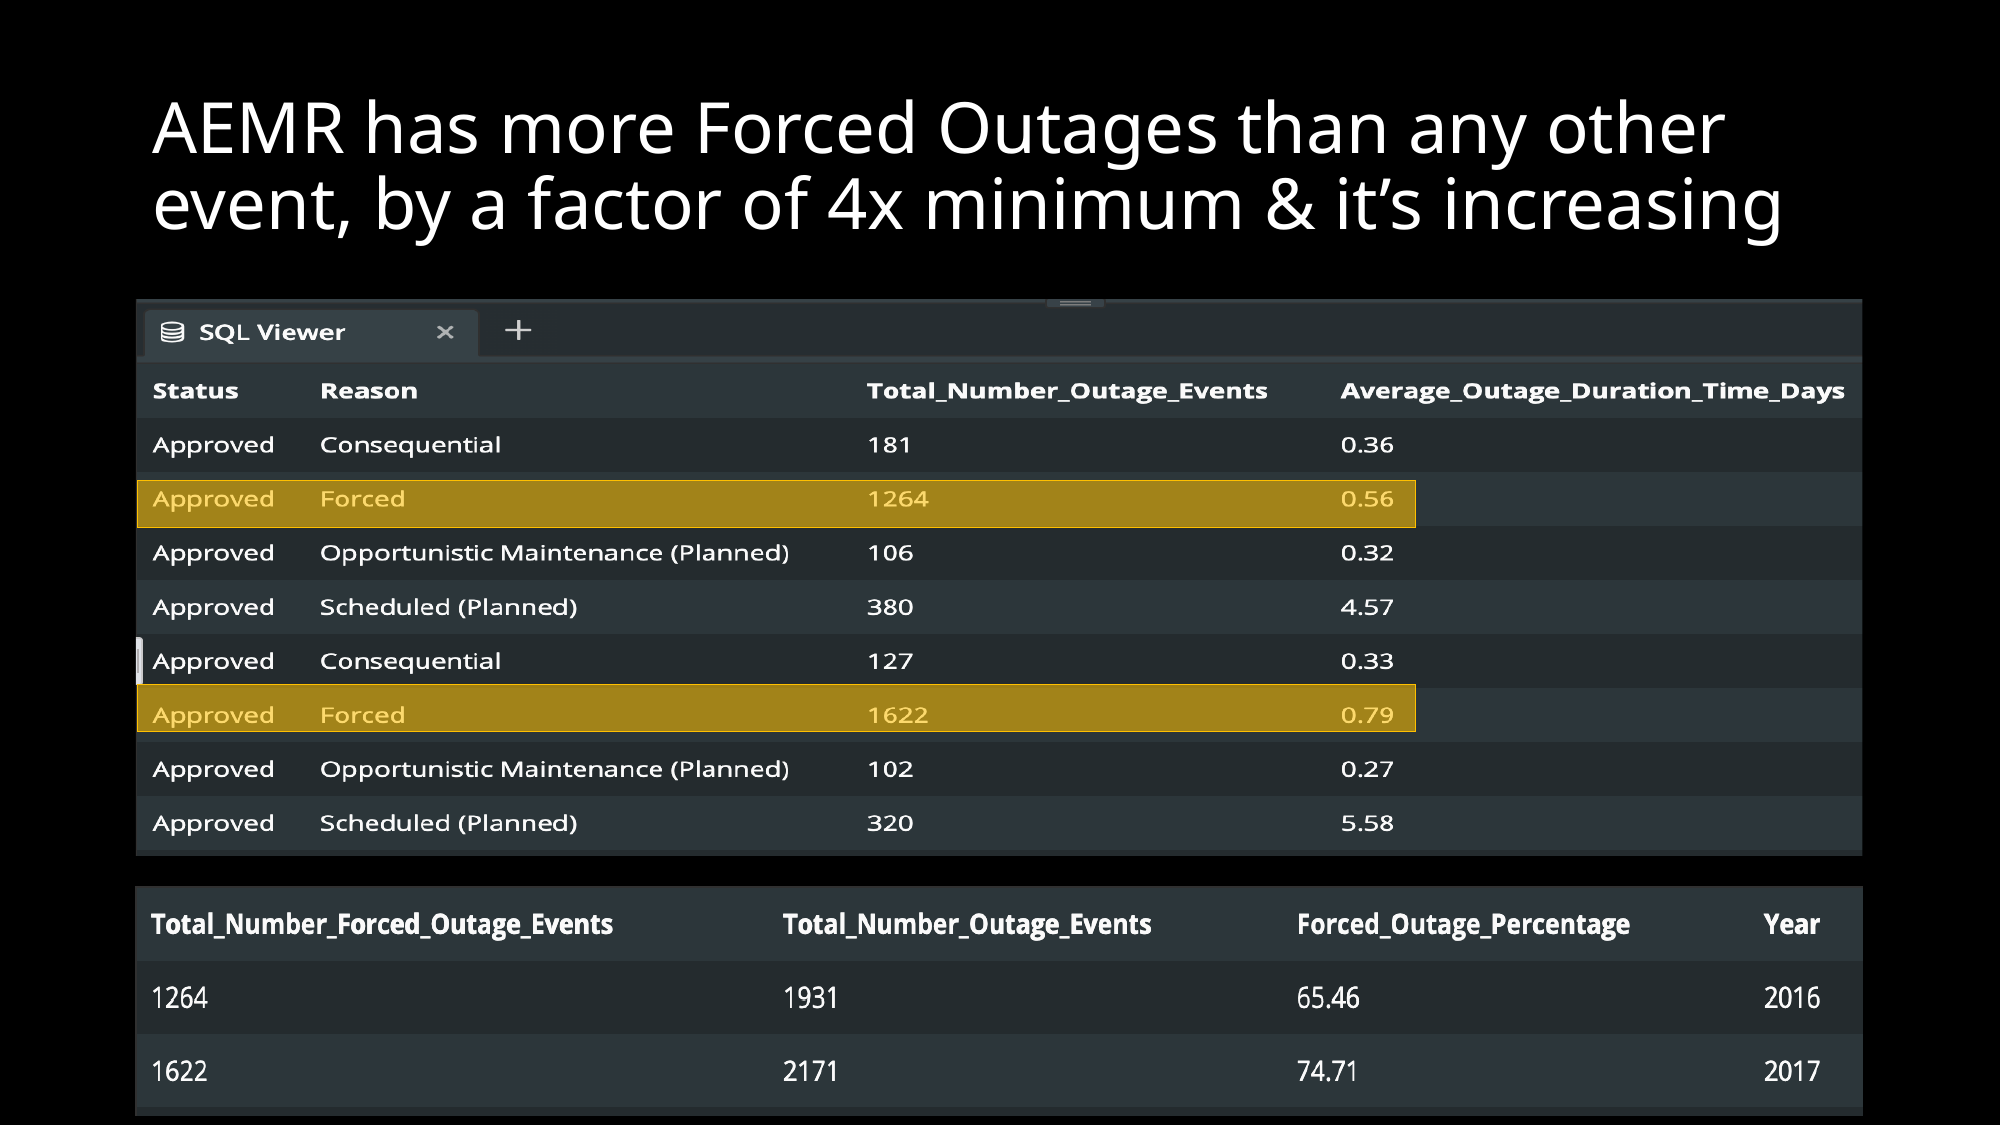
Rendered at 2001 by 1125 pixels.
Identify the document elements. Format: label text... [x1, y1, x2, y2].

title AEMR has more Forced Outages than any other event, by a factor of 4x minimum & it’s increasing [137, 59, 1863, 278]
picture [135, 886, 1863, 1116]
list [135, 299, 1863, 856]
